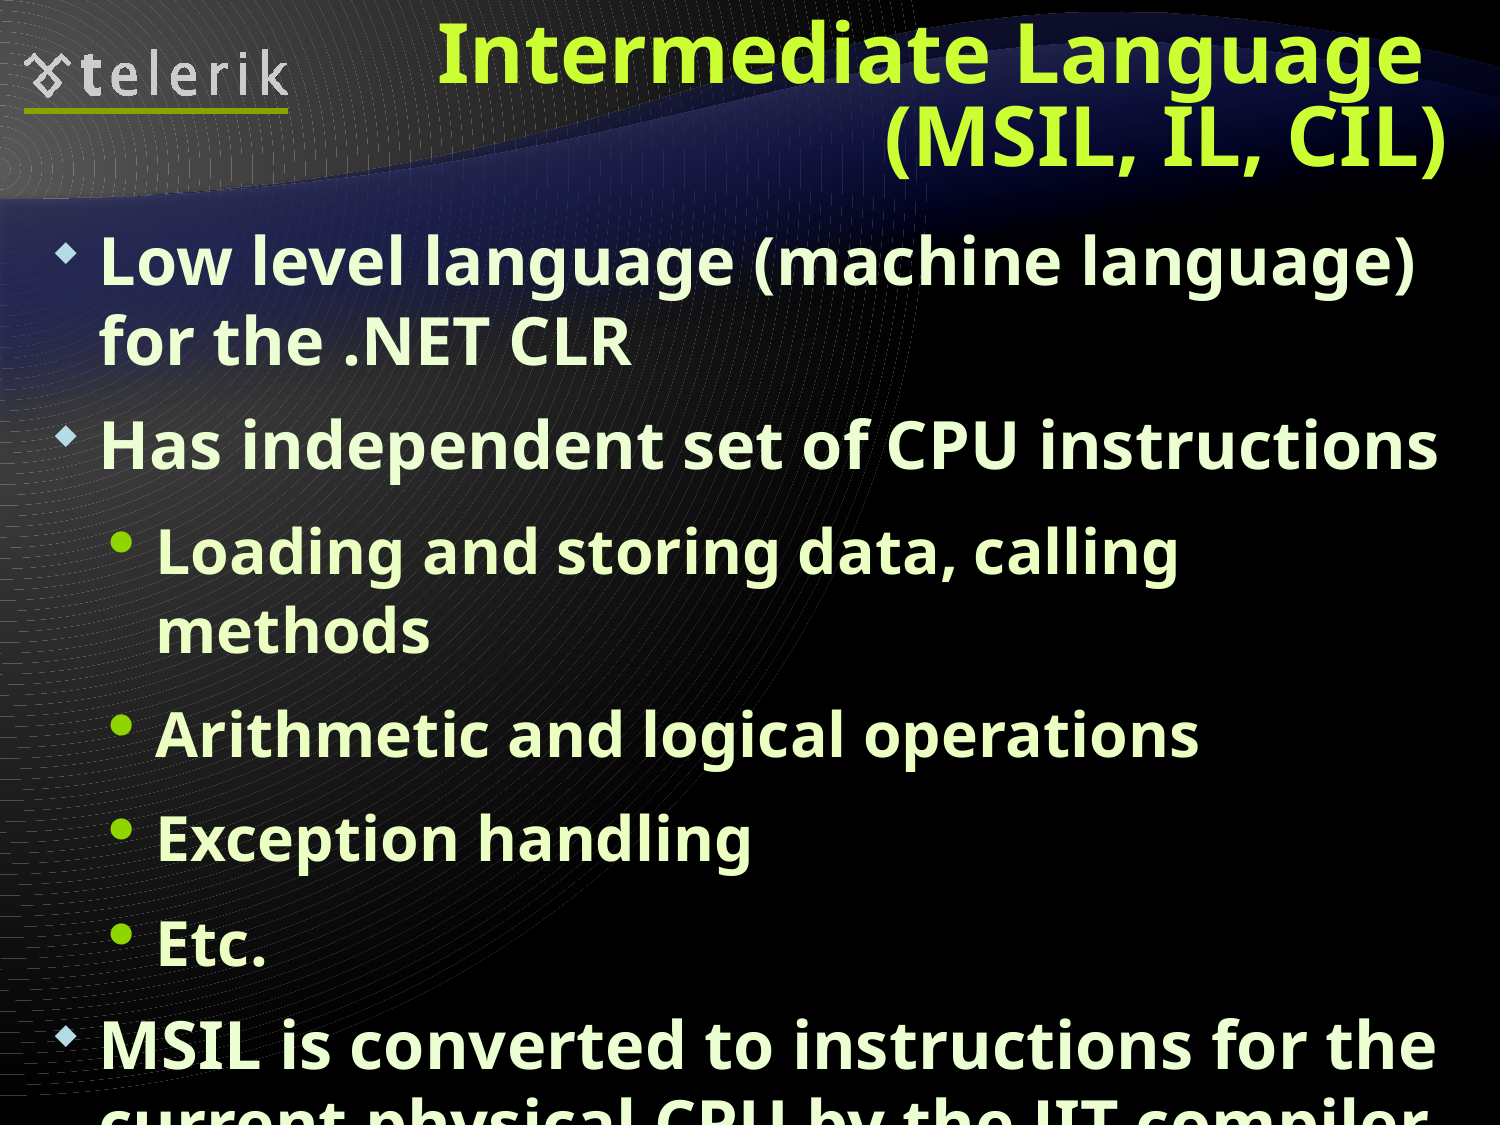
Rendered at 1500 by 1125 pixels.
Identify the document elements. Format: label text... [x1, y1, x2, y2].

list Low level language (machine language) for the .NET CLR Has independent set of CPU instructions Loading and storing data, calling methods Arithmetic and logical operations Exception handling Etc. MSIL is converted to instructions for the current physical CPU by the JIT compiler [37, 212, 1463, 1100]
title Intermediate Language (MSIL, IL, CIL) [300, 24, 1463, 175]
picture [24, 49, 288, 114]
